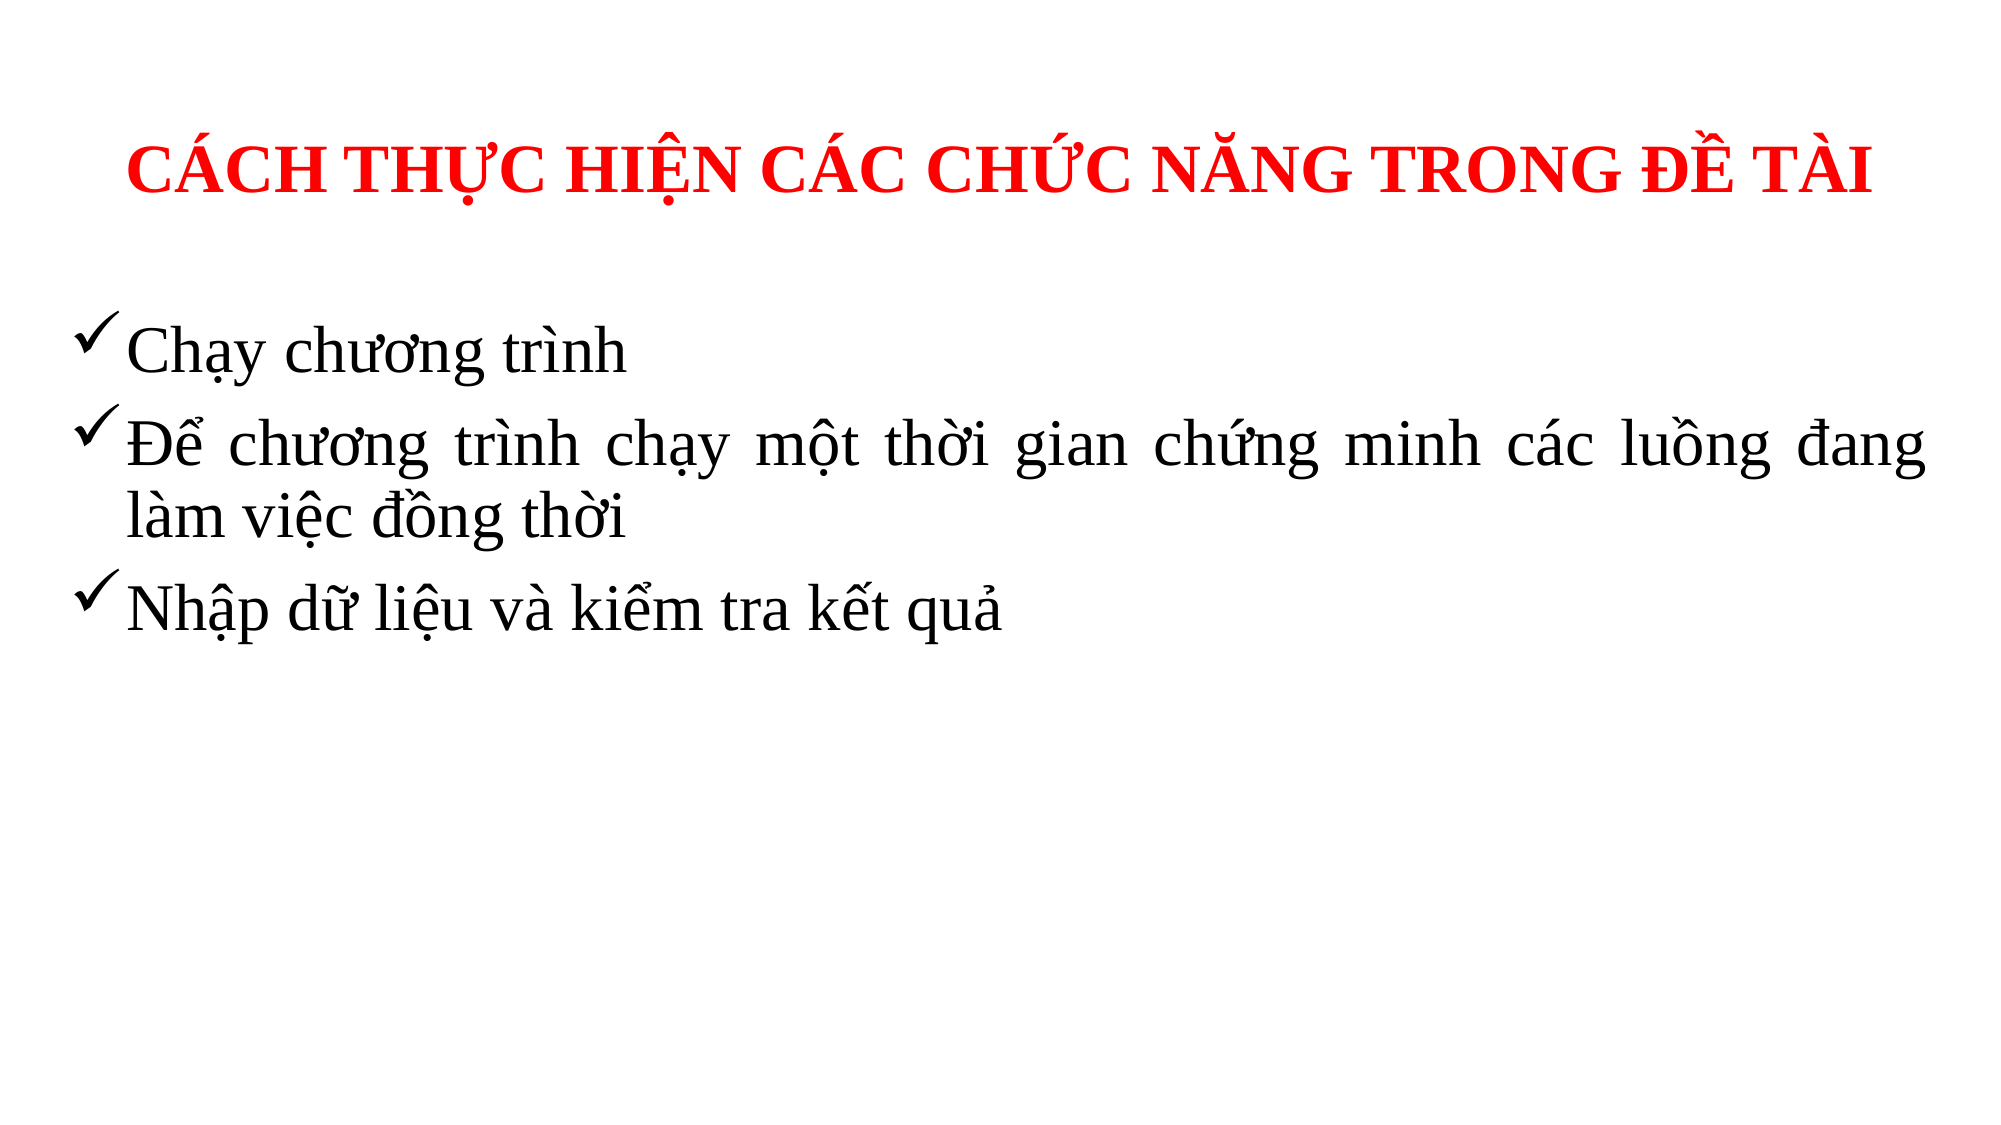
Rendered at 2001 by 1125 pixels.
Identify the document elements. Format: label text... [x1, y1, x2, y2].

title CÁCH THỰC HIỆN CÁC CHỨC NĂNG TRONG ĐỀ TÀI [54, 73, 1945, 215]
subtitle Chạy chương trình Để chương trình chạy một thời gian chứng minh các luồng đang làm việc đồng thời Nhập dữ liệu và kiểm tra kết quả [54, 307, 1945, 885]
